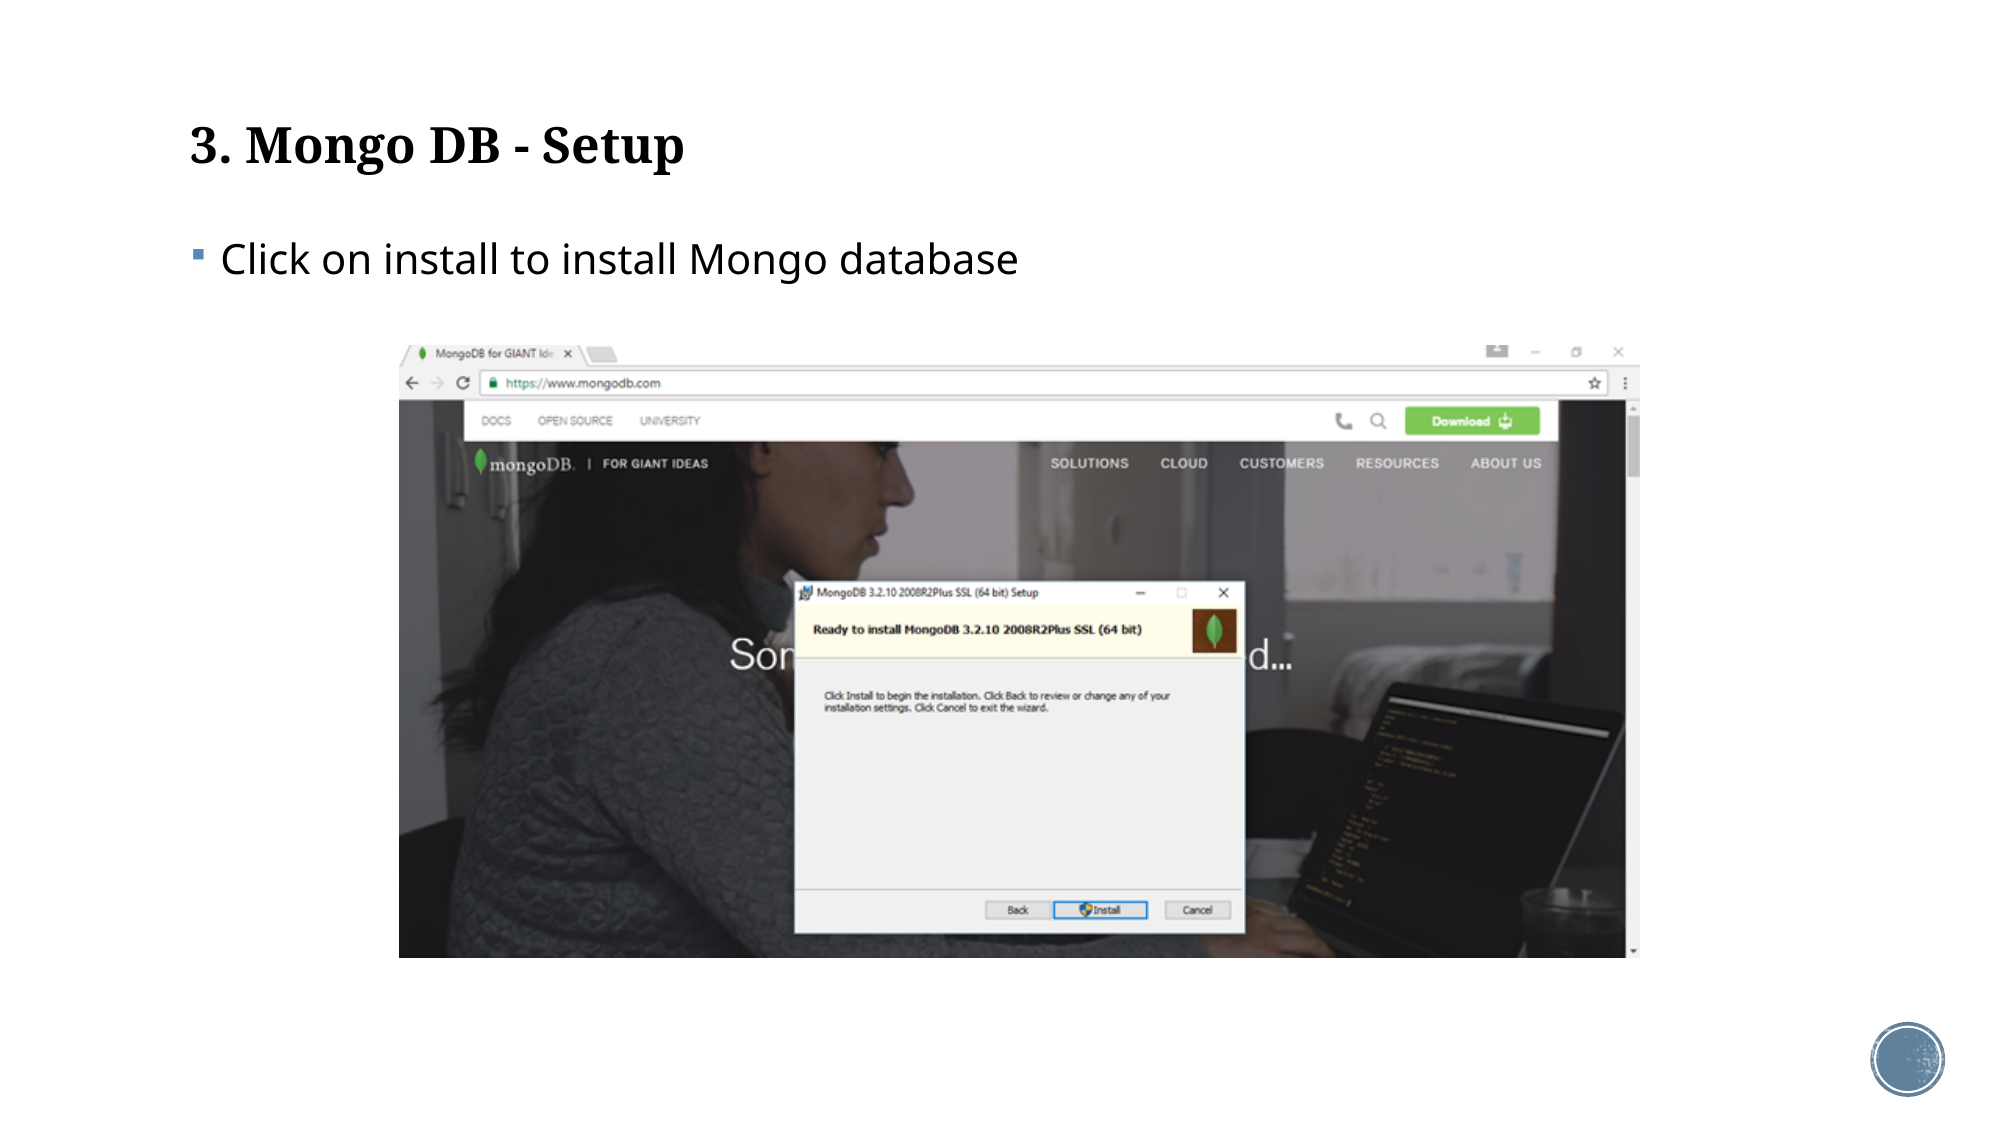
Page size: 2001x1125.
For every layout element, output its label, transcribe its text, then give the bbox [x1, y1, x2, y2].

list Click on install to install Mongo database [175, 231, 1826, 1013]
picture [399, 345, 1640, 958]
title 3. Mongo DB - Setup [175, 79, 1826, 215]
